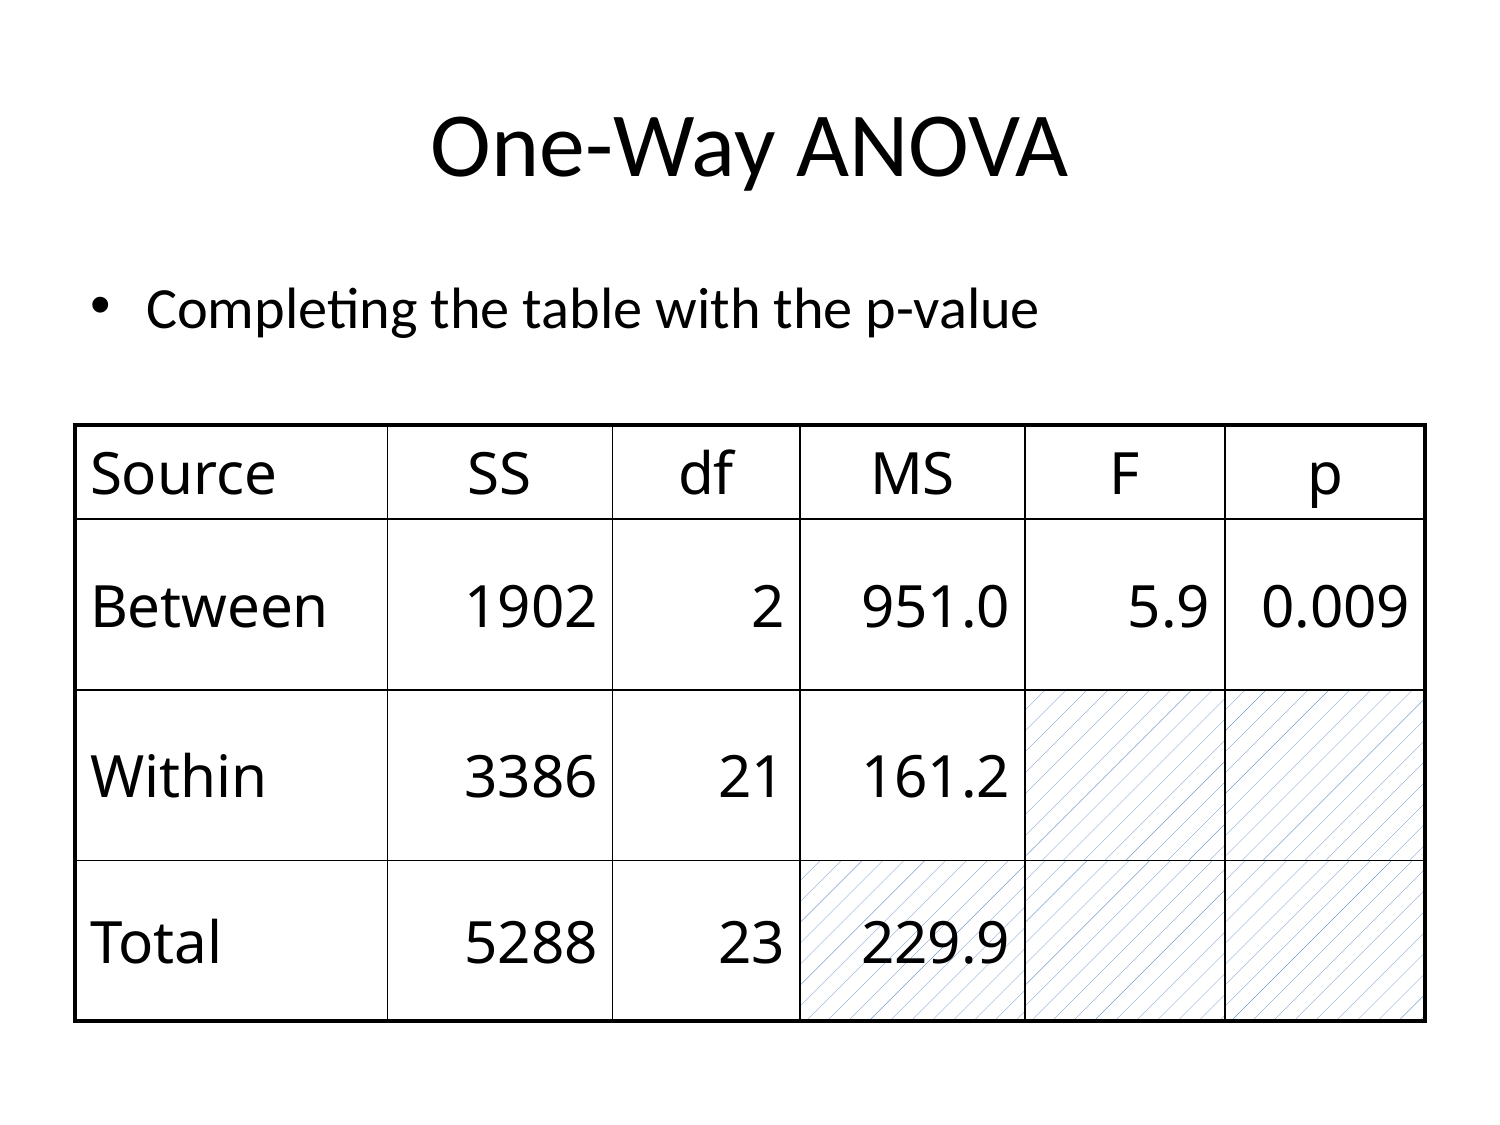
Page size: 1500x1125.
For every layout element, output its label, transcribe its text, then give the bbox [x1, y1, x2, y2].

table_cell 1902 [388, 520, 612, 689]
table_header p [1226, 427, 1423, 518]
table_cell 0.009 [1226, 520, 1423, 689]
table_header MS [801, 427, 1024, 518]
table_header SS [388, 427, 612, 518]
table_cell [1026, 861, 1224, 1019]
table_cell 5288 [388, 861, 612, 1019]
table_cell 3386 [388, 691, 612, 860]
table_cell 229.9 [801, 861, 1024, 1019]
table_header F [1026, 427, 1224, 518]
table_cell Between [77, 520, 387, 689]
list Completing the table with the p-value [75, 262, 1425, 375]
table_cell Within [77, 691, 387, 860]
table_cell 161.2 [801, 691, 1024, 860]
table_cell [1226, 861, 1423, 1019]
table_cell [1226, 691, 1423, 860]
title One-Way ANOVA [75, 45, 1425, 234]
table_cell 951.0 [801, 520, 1024, 689]
table_cell 2 [613, 520, 799, 689]
table_header Source [77, 427, 387, 518]
table_cell [1026, 691, 1224, 860]
table_cell Total [77, 861, 387, 1019]
table_header df [613, 427, 799, 518]
table_cell 21 [613, 691, 799, 860]
table_cell 23 [613, 861, 799, 1019]
table_cell 5.9 [1026, 520, 1224, 689]
